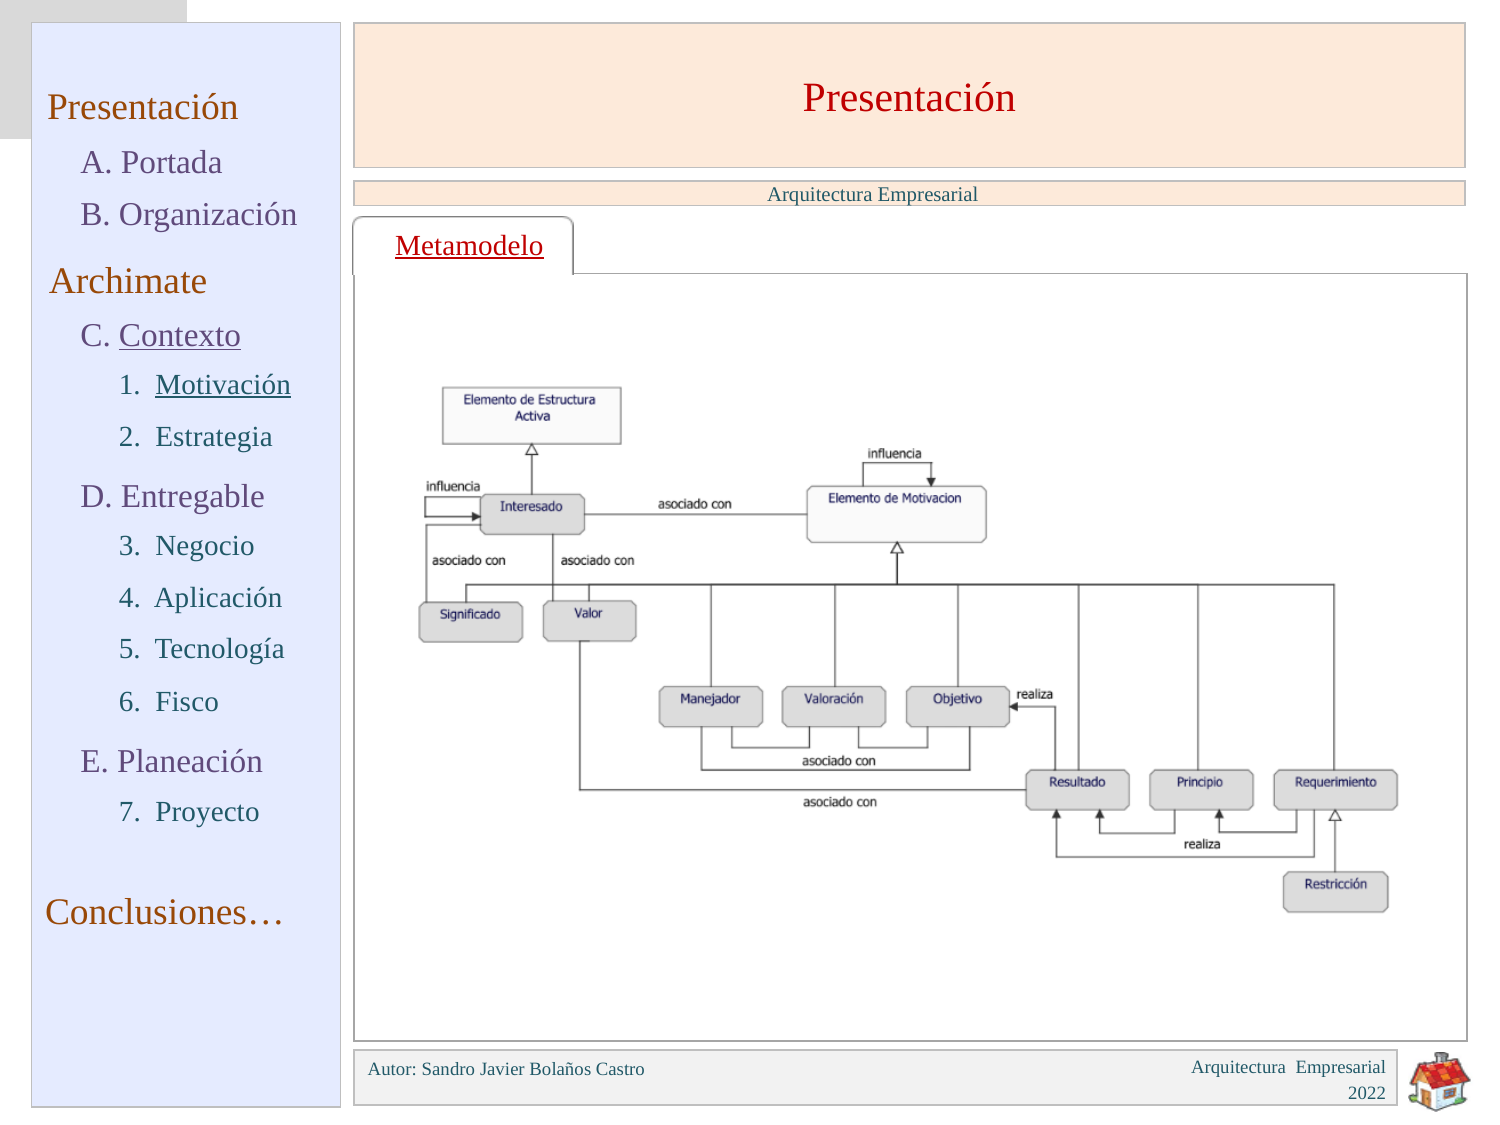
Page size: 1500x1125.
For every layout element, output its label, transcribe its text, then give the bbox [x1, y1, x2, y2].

text_box [31, 22, 341, 1107]
picture [0, 0, 1500, 1125]
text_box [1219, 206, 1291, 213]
text_box Presentación [354, 22, 1465, 168]
text_box Arquitectura Empresarial 2022 [1143, 1028, 1401, 1111]
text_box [28, 74, 317, 941]
text_box [354, 1050, 1143, 1106]
text_box [354, 273, 1467, 1042]
text_box [1219, 181, 1465, 206]
text_box Autor: Sandro Javier Bolaños Castro [352, 1048, 780, 1087]
text_box Arquitectura Empresarial [527, 173, 1219, 214]
text_box [354, 181, 527, 206]
text_box MetaProceso de Desarrollo de Software Basado en Gestión del Conocimiento [599, 172, 1291, 181]
